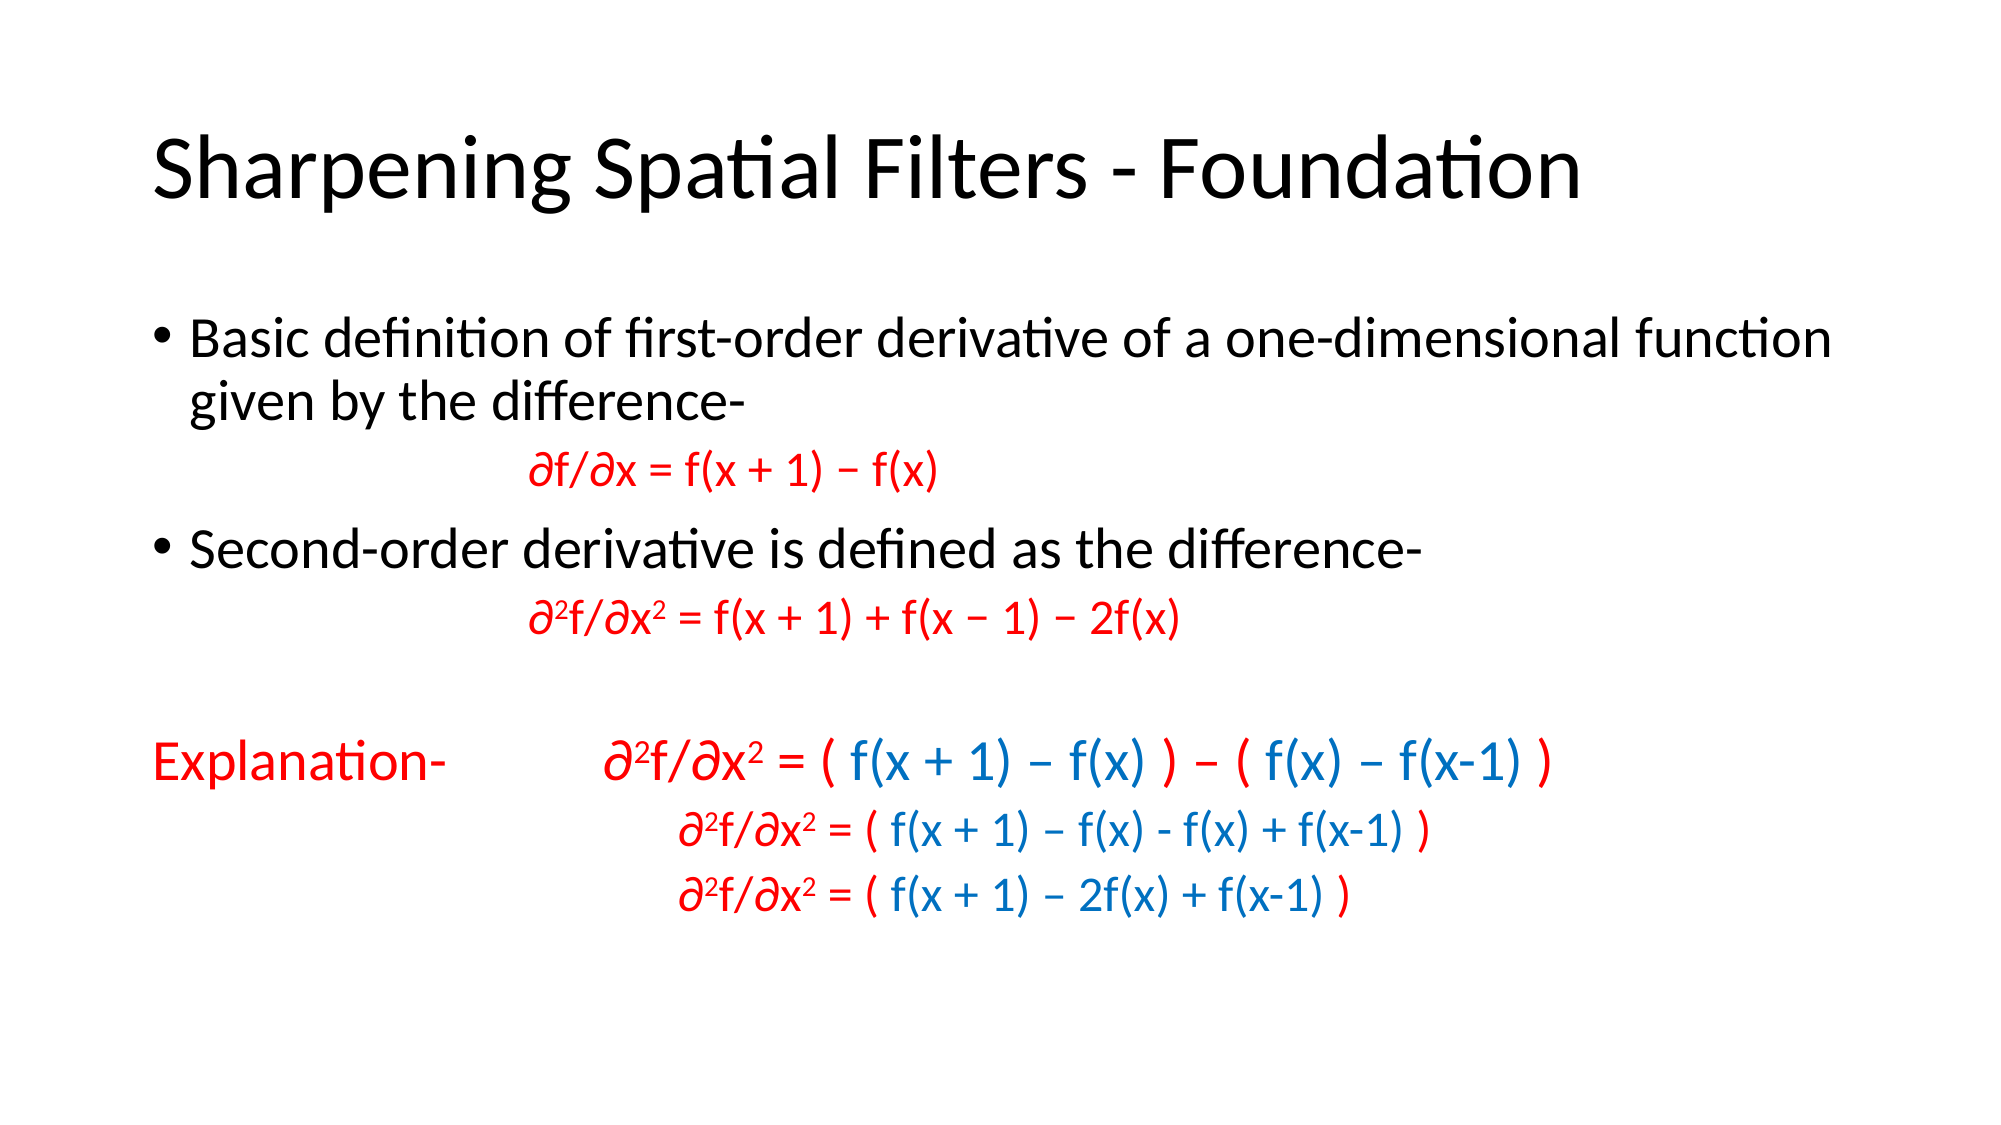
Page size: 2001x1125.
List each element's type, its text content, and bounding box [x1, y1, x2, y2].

list Basic definition of first-order derivative of a one-dimensional function given by the difference- ∂f/∂x = f(x + 1) − f(x) Second-order derivative is defined as the difference- ∂2f/∂x2 = f(x + 1) + f(x − 1) − 2f(x) Explanation- ∂2f/∂x2 = ( f(x + 1) – f(x) ) – ( f(x) – f(x-1) ) ∂2f/∂x2 = ( f(x + 1) – f(x) - f(x) + f(x-1) ) ∂2f/∂x2 = ( f(x + 1) – 2f(x) + f(x-1) ) [137, 299, 1863, 1014]
title Sharpening Spatial Filters - Foundation [137, 59, 1863, 278]
